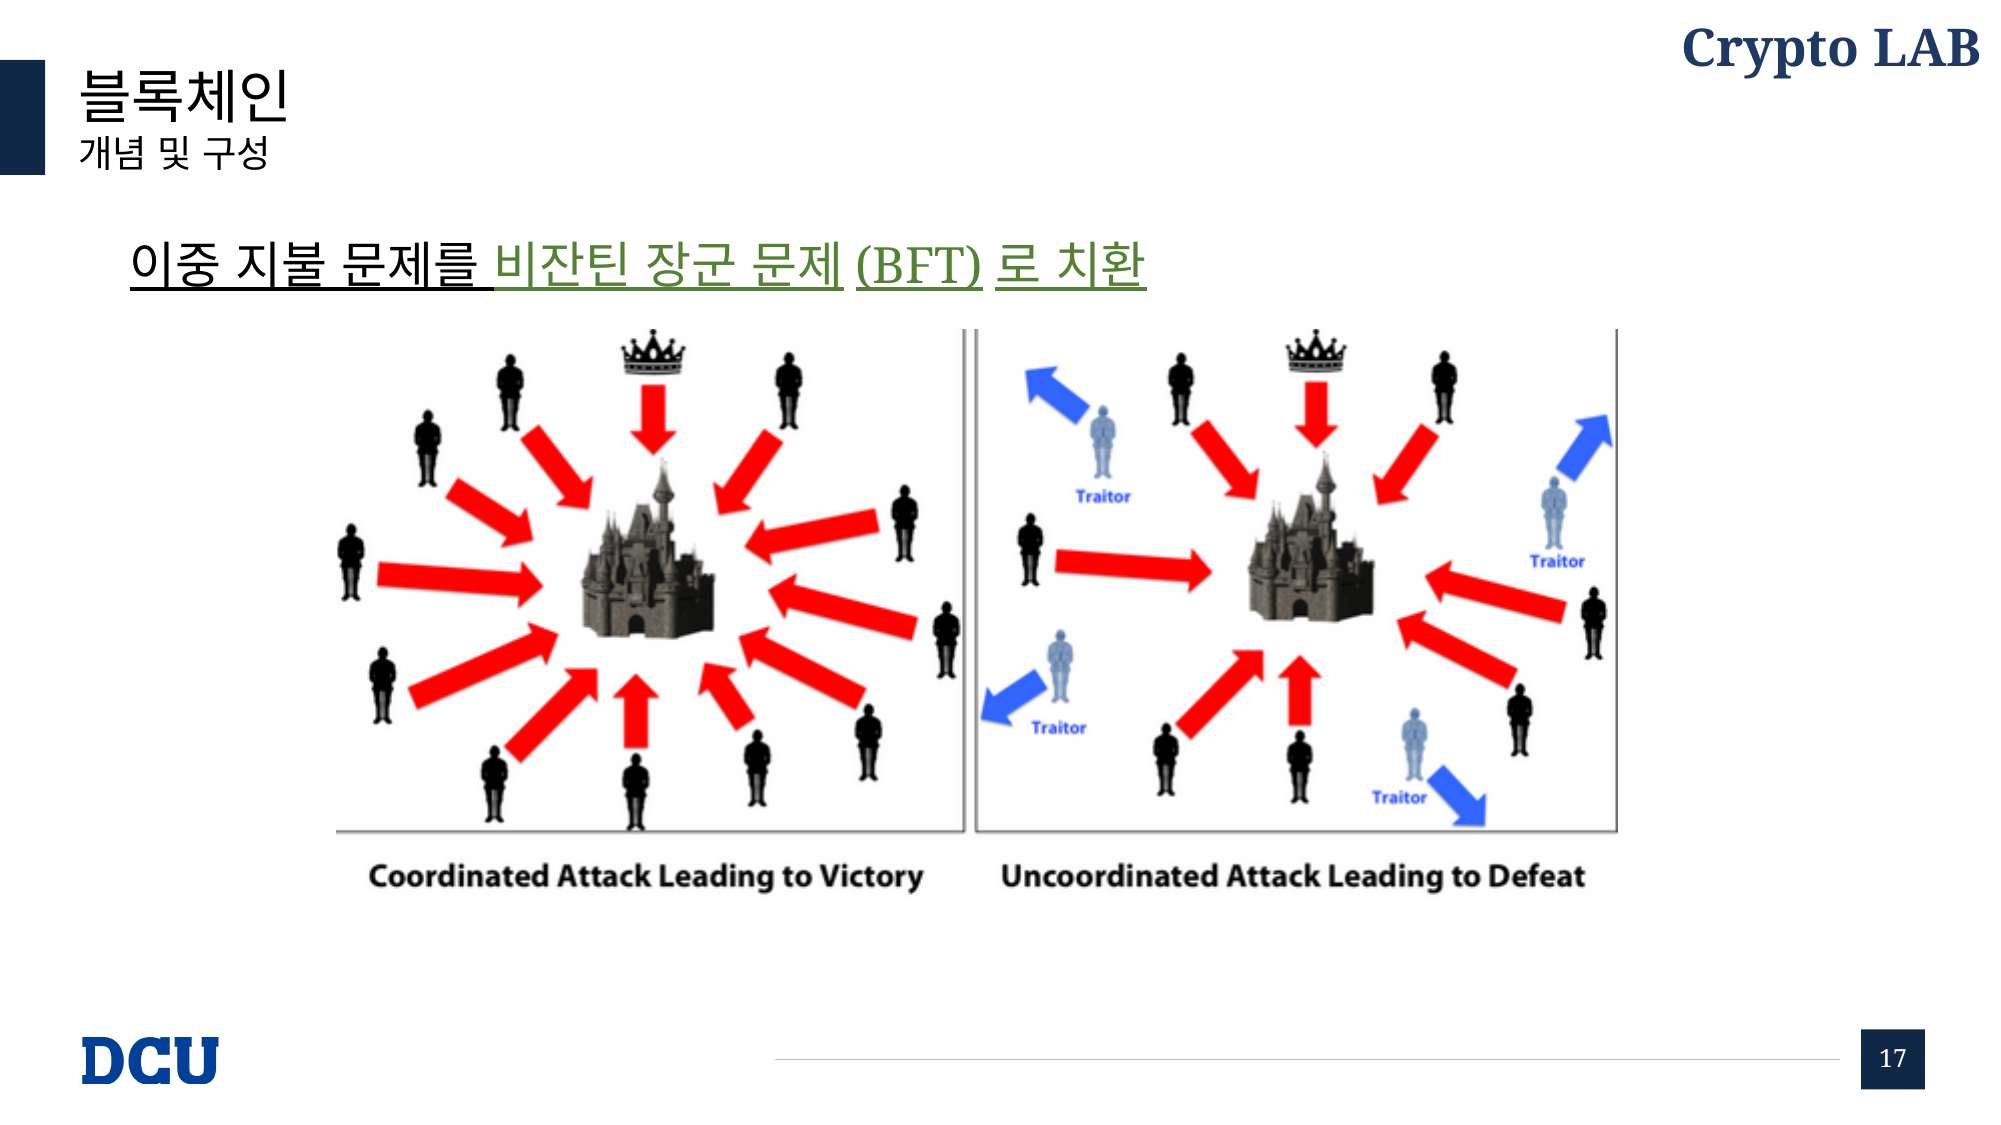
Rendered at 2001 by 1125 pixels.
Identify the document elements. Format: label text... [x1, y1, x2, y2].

slide_number 17 [1861, 1029, 1925, 1090]
text_box Crypto LAB [1650, 0, 2000, 85]
title 블록체인 개념 및 구성 [78, 59, 1925, 175]
picture [81, 1036, 224, 1084]
list 이중 지불 문제를 비잔틴 장군 문제(BFT)로 치환 [114, 232, 1840, 947]
picture [336, 329, 1618, 905]
text_box [0, 59, 46, 176]
